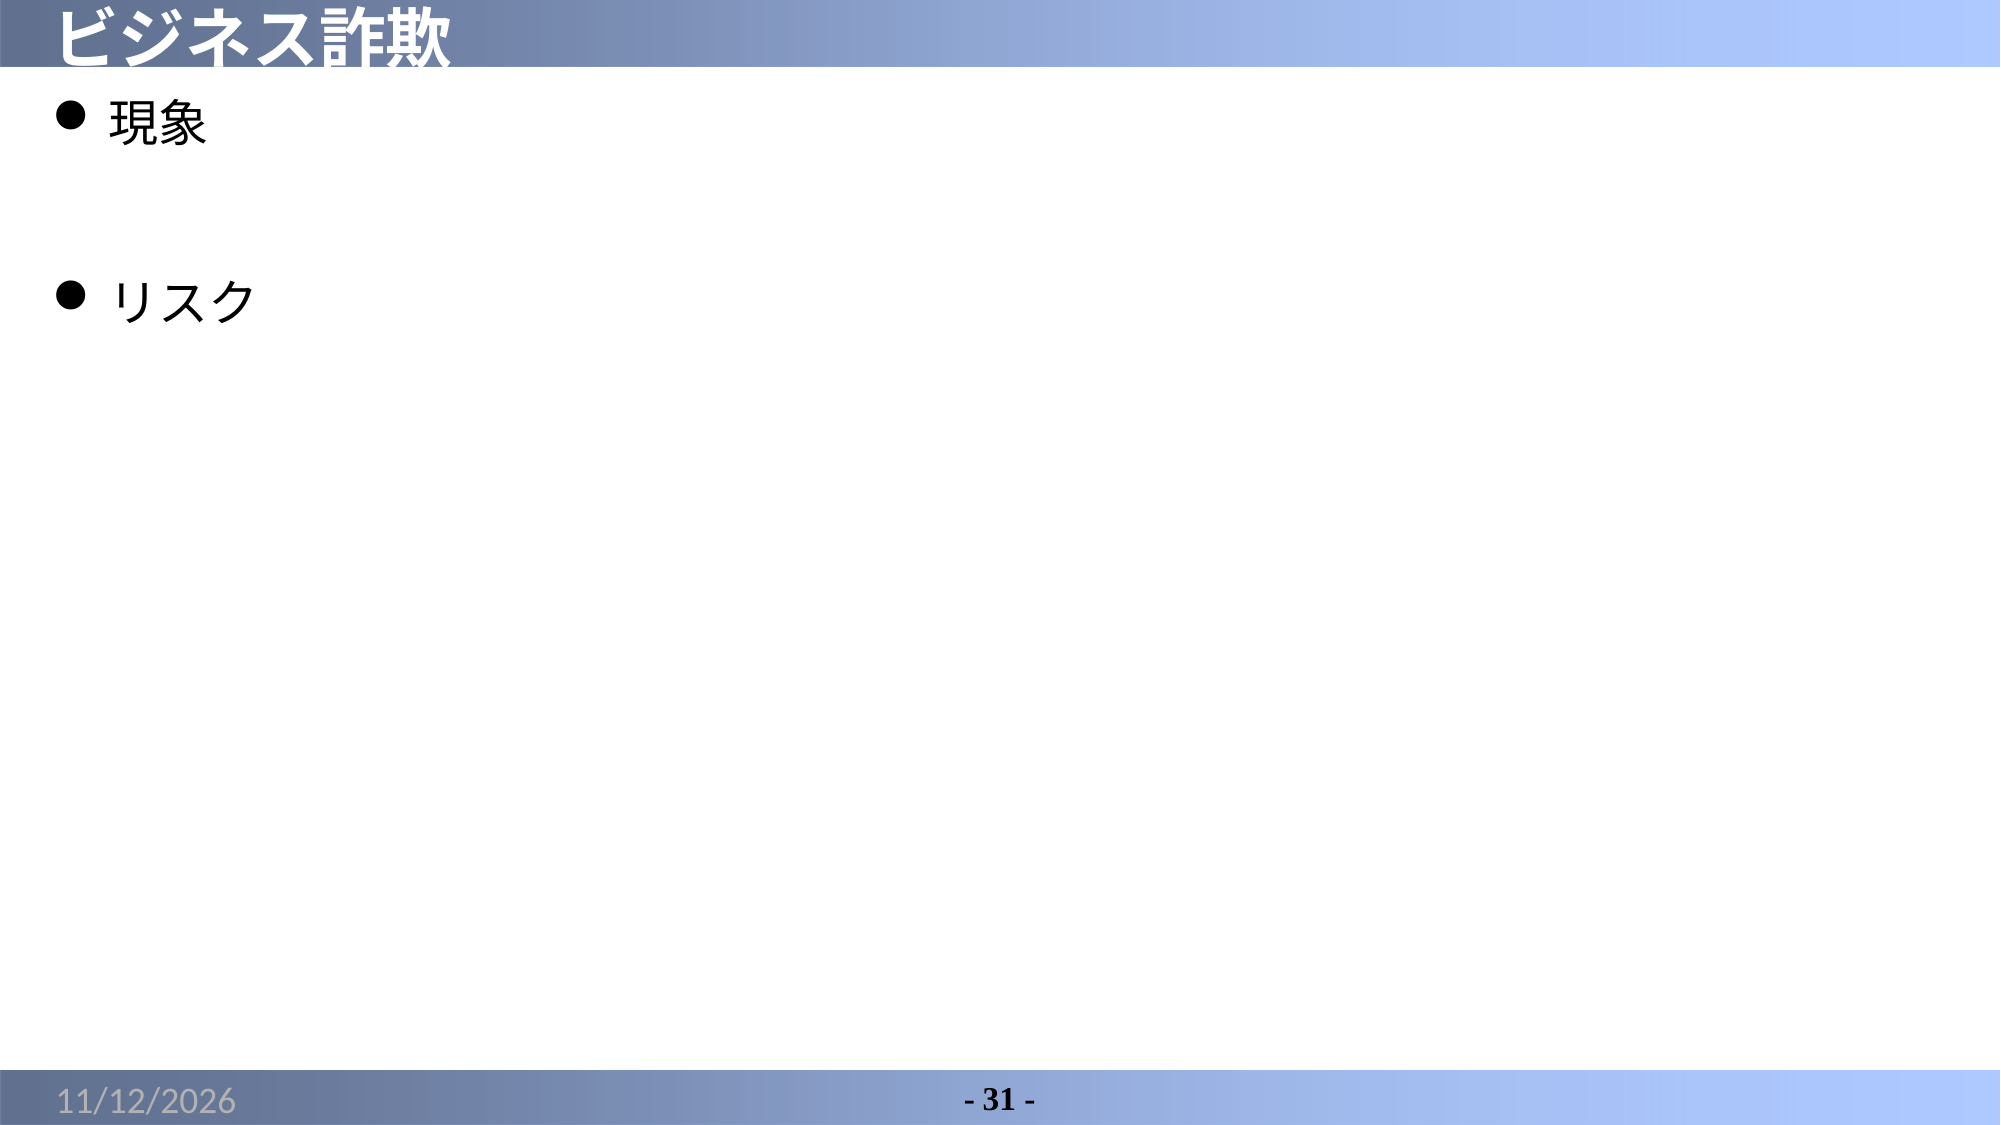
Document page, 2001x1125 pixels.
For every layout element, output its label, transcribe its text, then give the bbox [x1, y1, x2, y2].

title ビジネス詐欺 [52, 0, 1946, 78]
list 現象 リスク [52, 91, 1946, 516]
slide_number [55, 1076, 516, 1122]
slide_number - 31 - [934, 1078, 1063, 1117]
